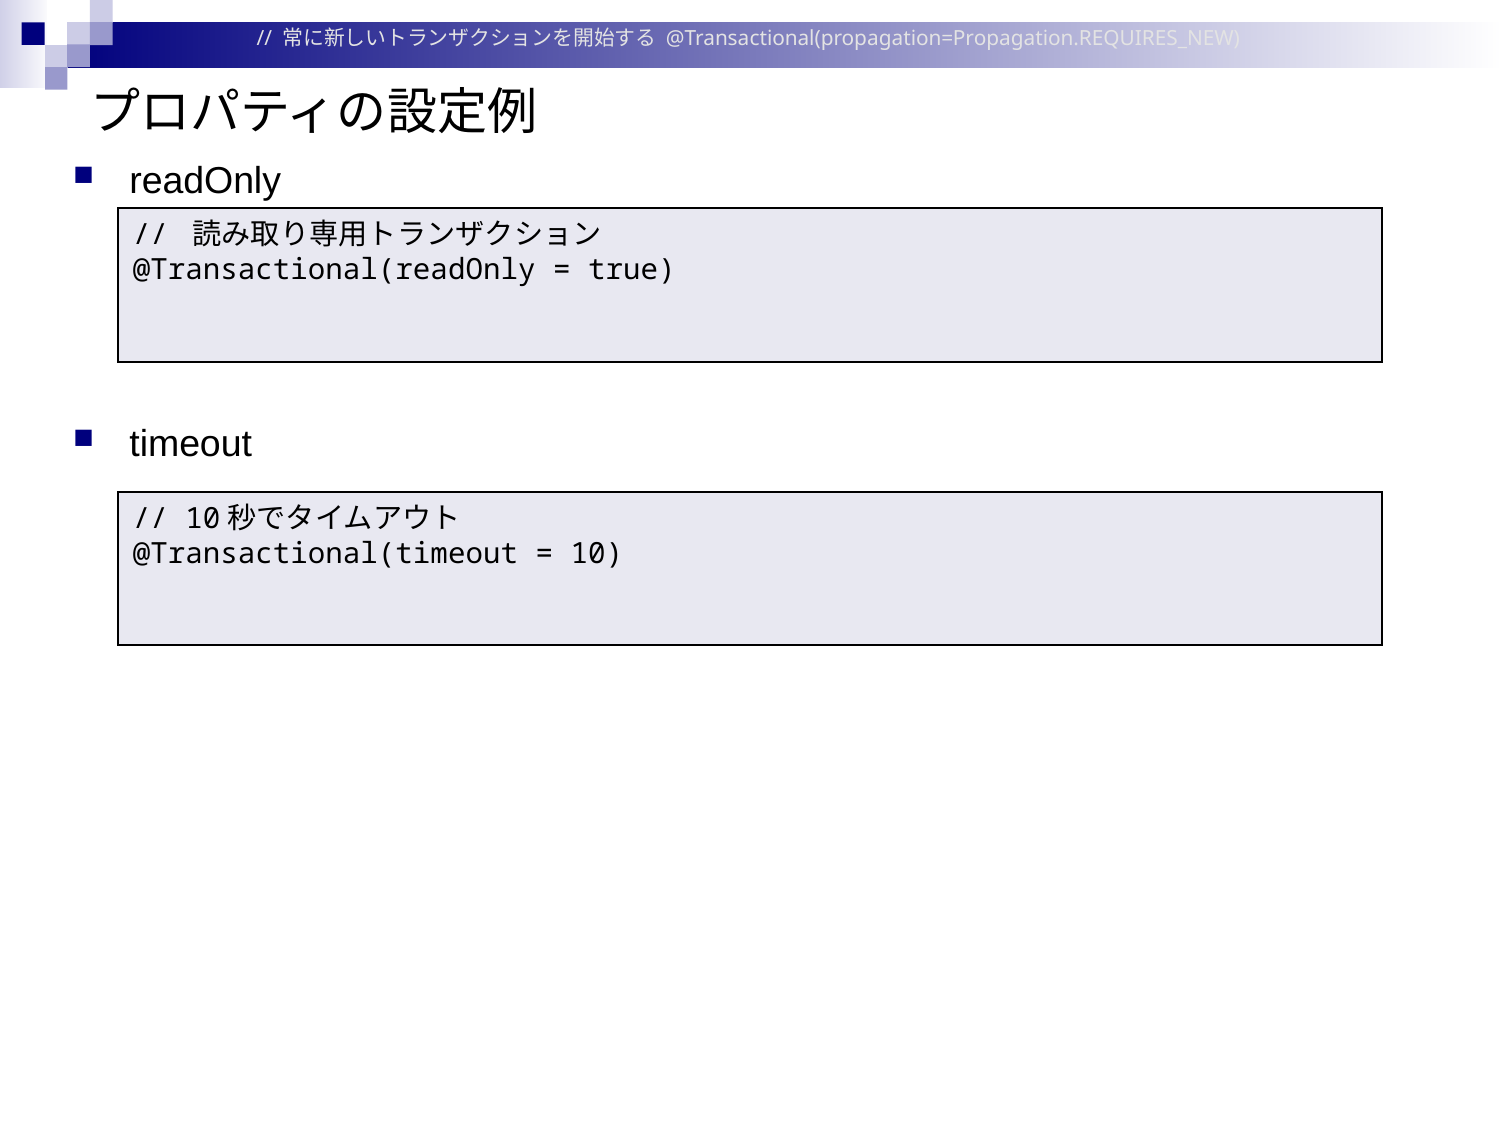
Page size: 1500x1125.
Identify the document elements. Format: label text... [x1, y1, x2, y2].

text_box // 読み取り専用トランザクション @Transactional(readOnly = true) [117, 207, 1383, 363]
list readOnly timeout [58, 149, 1442, 1071]
text_box // 10秒でタイムアウト @Transactional(timeout = 10) [117, 491, 1383, 646]
text_box // 常に新しいトランザクションを開始する @Transactional(propagation=Propagation.REQUIRES_NEW) [256, 24, 1244, 50]
title プロパティの設定例 [75, 78, 1425, 141]
